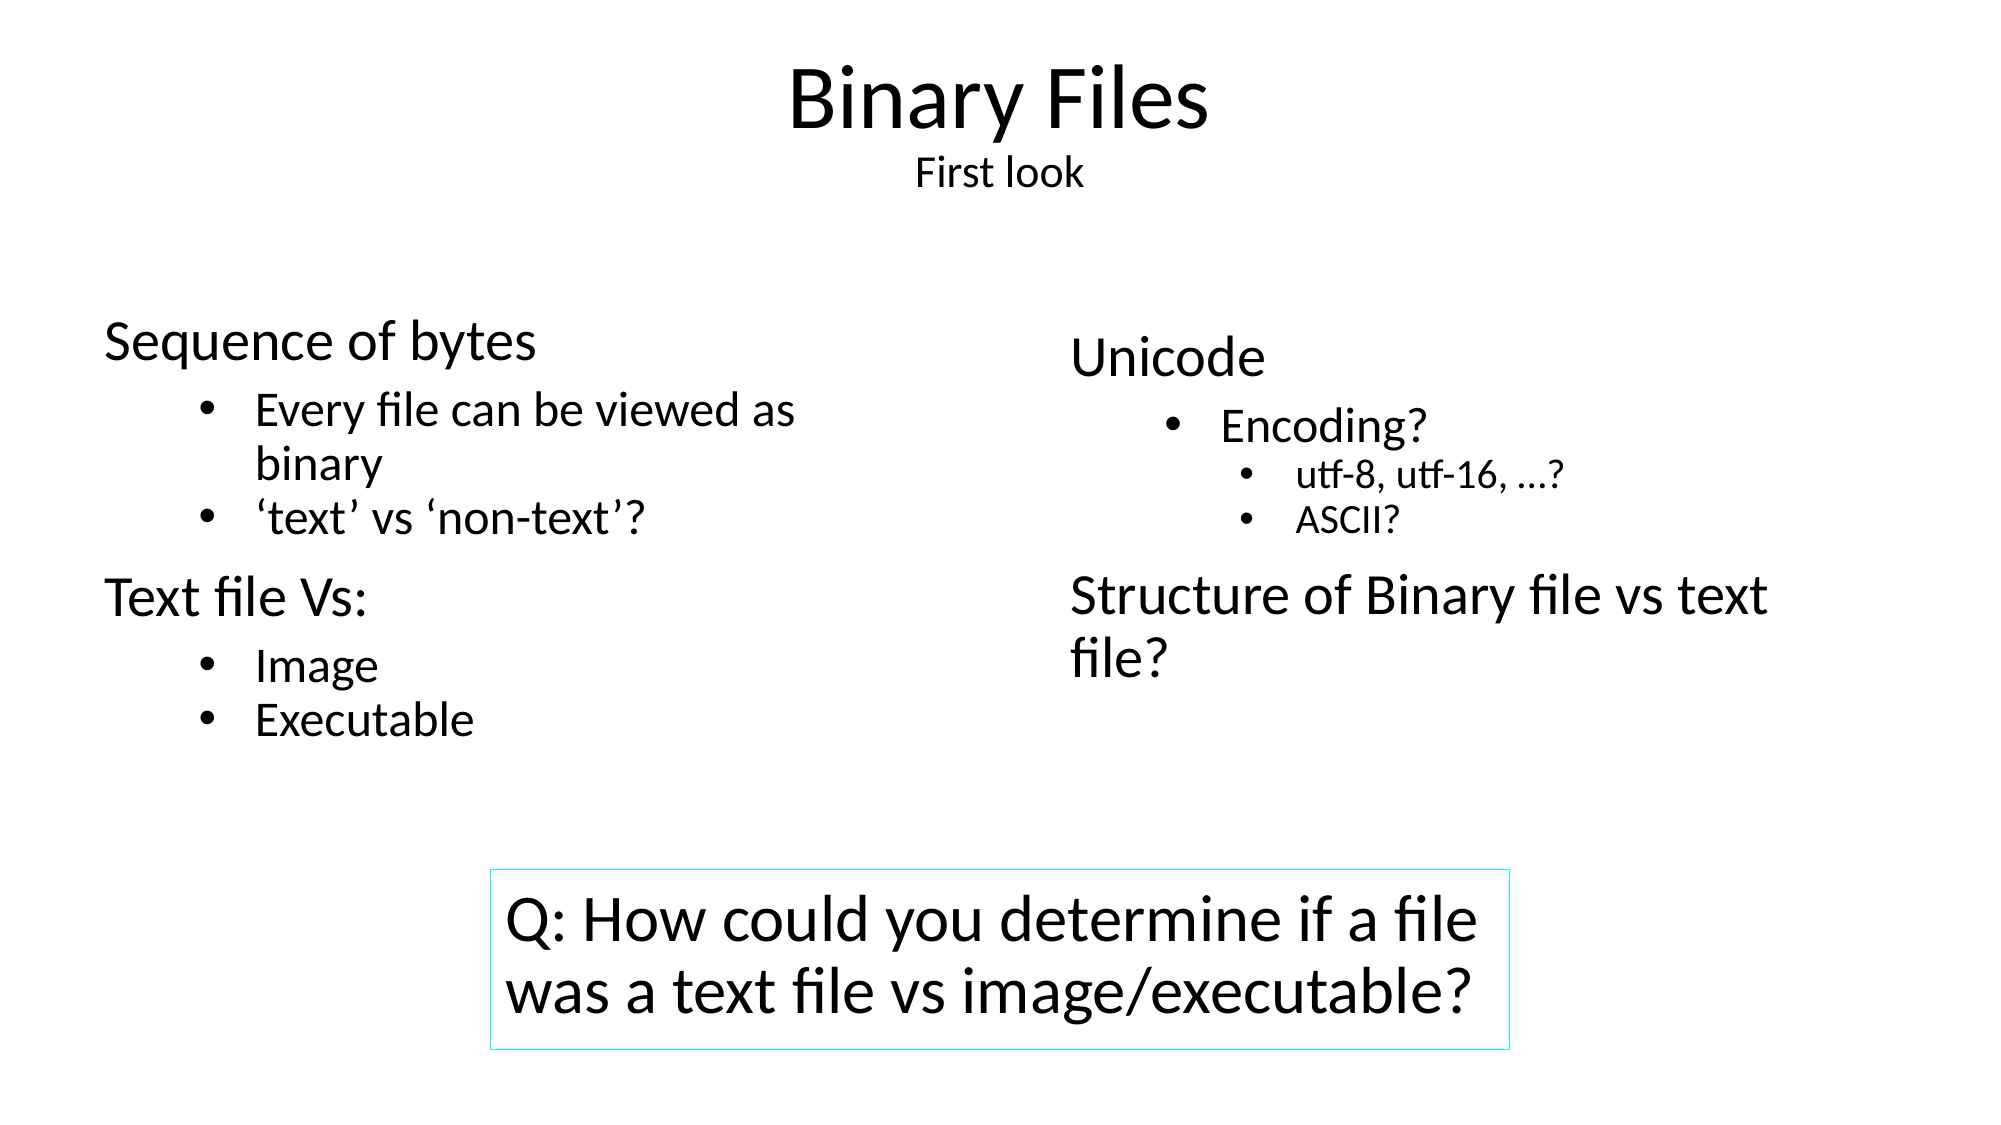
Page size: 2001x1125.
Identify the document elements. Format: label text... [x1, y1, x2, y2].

text_box Q: How could you determine if a file was a text file vs image/executable? [490, 869, 1510, 1050]
list Sequence of bytes Every file can be viewed as binary ‘text’ vs ‘non-text’? Text file Vs: Image Executable [89, 302, 857, 799]
list Unicode Encoding? utf-8, utf-16, …? ASCII? Structure of Binary file vs text file? [1055, 318, 1823, 783]
title Binary Files First look [137, 14, 1863, 232]
